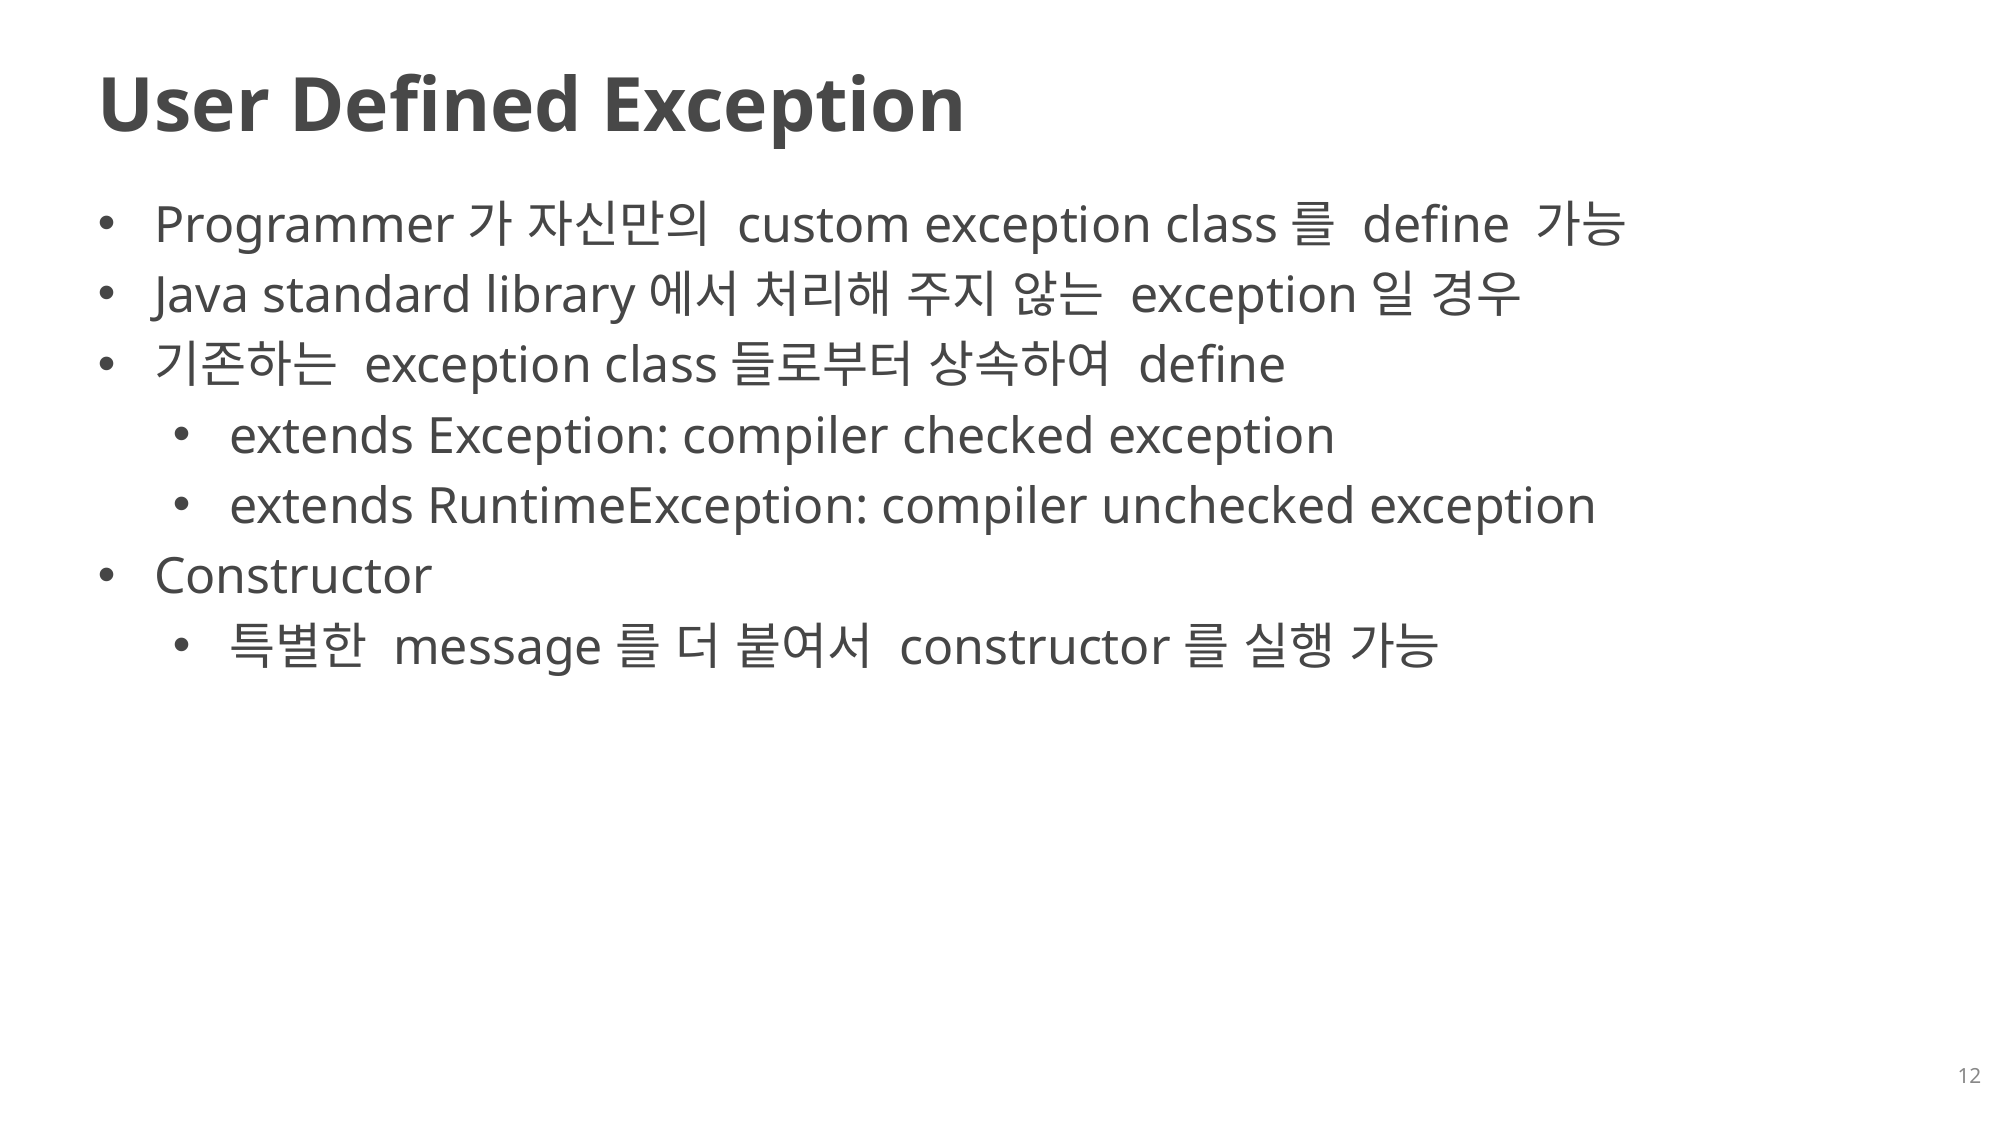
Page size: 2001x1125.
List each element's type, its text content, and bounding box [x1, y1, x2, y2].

list Programmer가 자신만의 custom exception class를 define 가능 Java standard library에서 처리해 주지 않는 exception일 경우 기존하는 exception class들로부터 상속하여 define extends Exception: compiler checked exception extends RuntimeException: compiler unchecked exception Constructor 특별한 message를 더 붙여서 constructor를 실행 가능 [89, 183, 1903, 1071]
title User Defined Exception [89, 42, 1903, 162]
slide_number 12 [1946, 1056, 1990, 1097]
